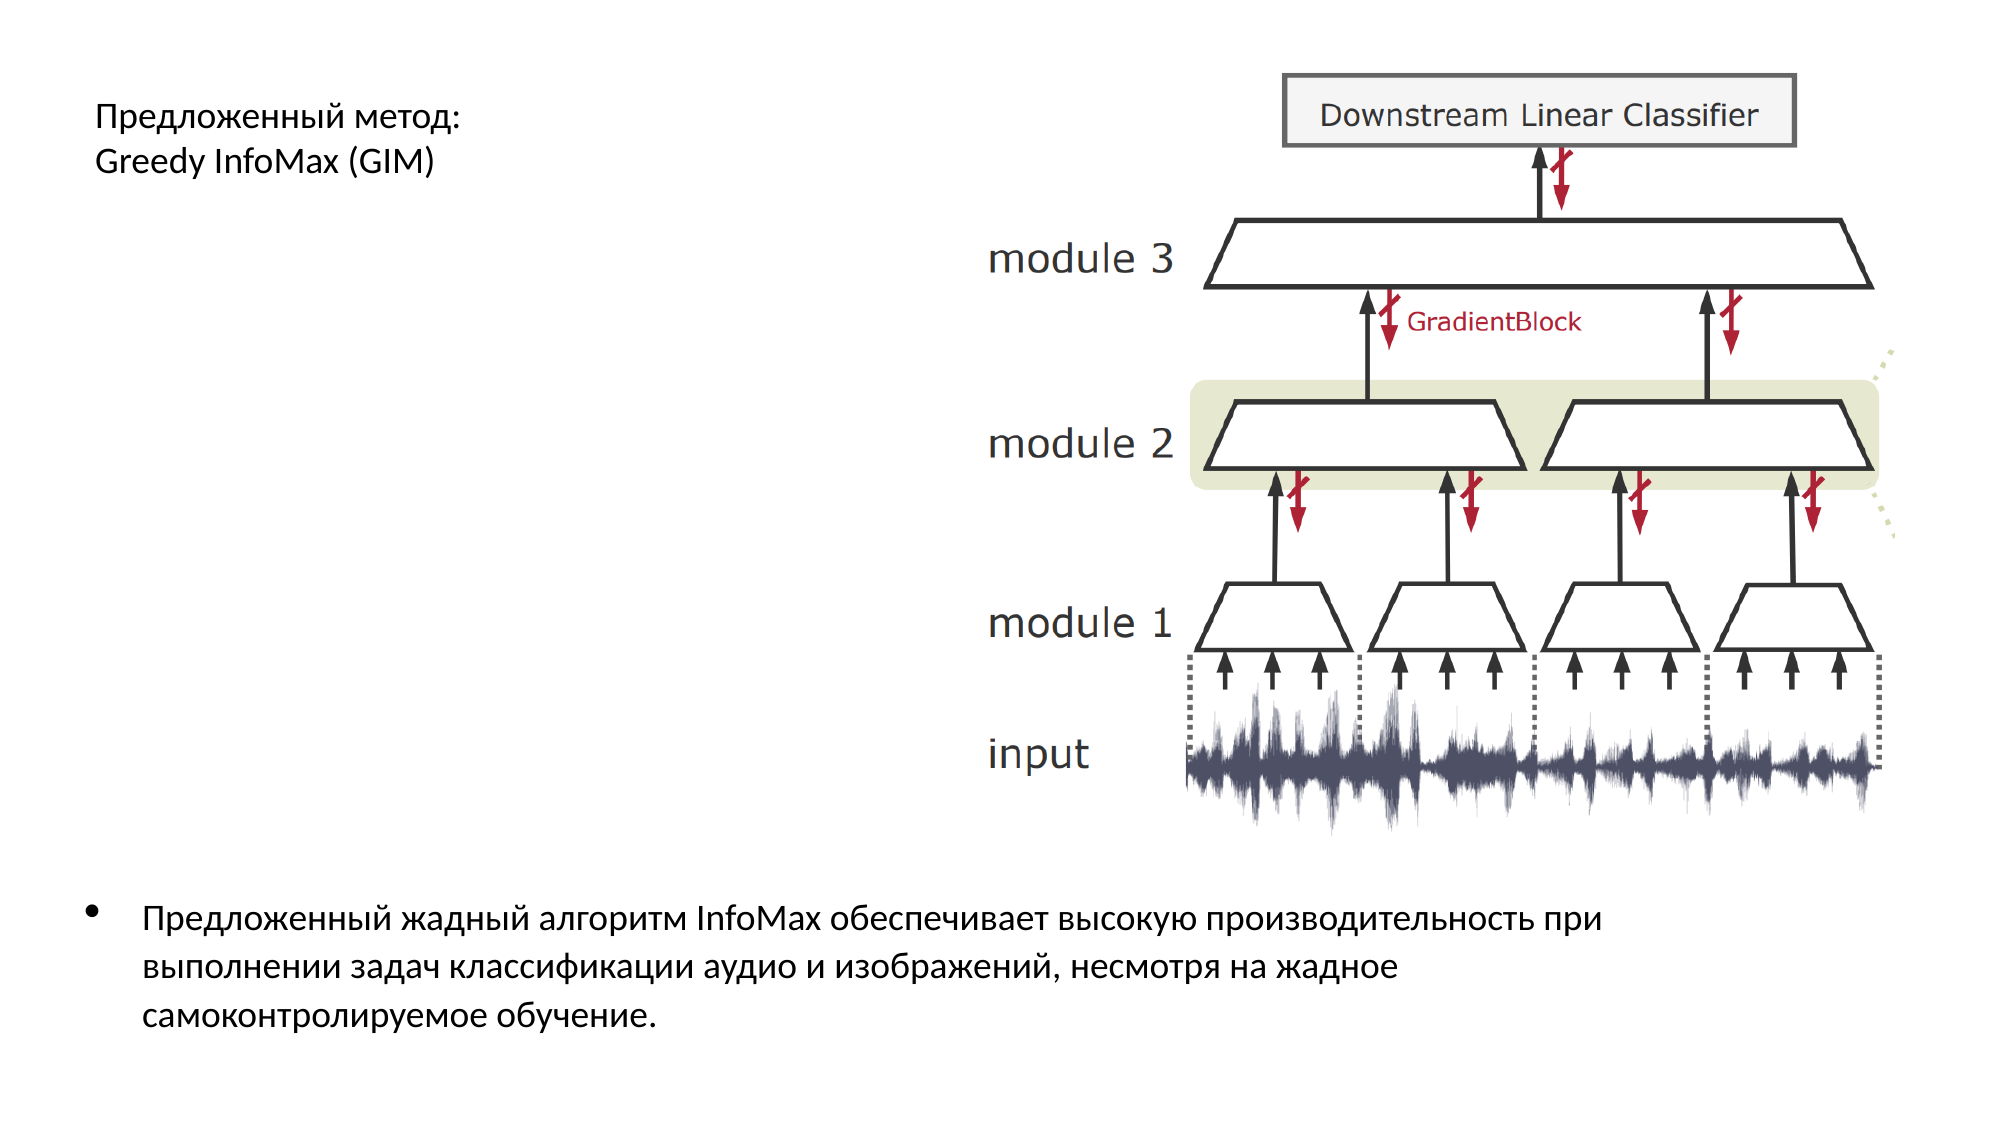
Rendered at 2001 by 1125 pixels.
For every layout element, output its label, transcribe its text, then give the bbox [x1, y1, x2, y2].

text_box Предложенный метод: Greedy InfoMax (GIM) [80, 83, 653, 188]
text_box Предложенный жадный алгоритм InfoMax обеспечивает высокую производительность при выполнении задач классификации аудио и изображений, несмотря на жадное самоконтролируемое обучение. [71, 882, 1710, 1042]
picture [980, 58, 1895, 837]
